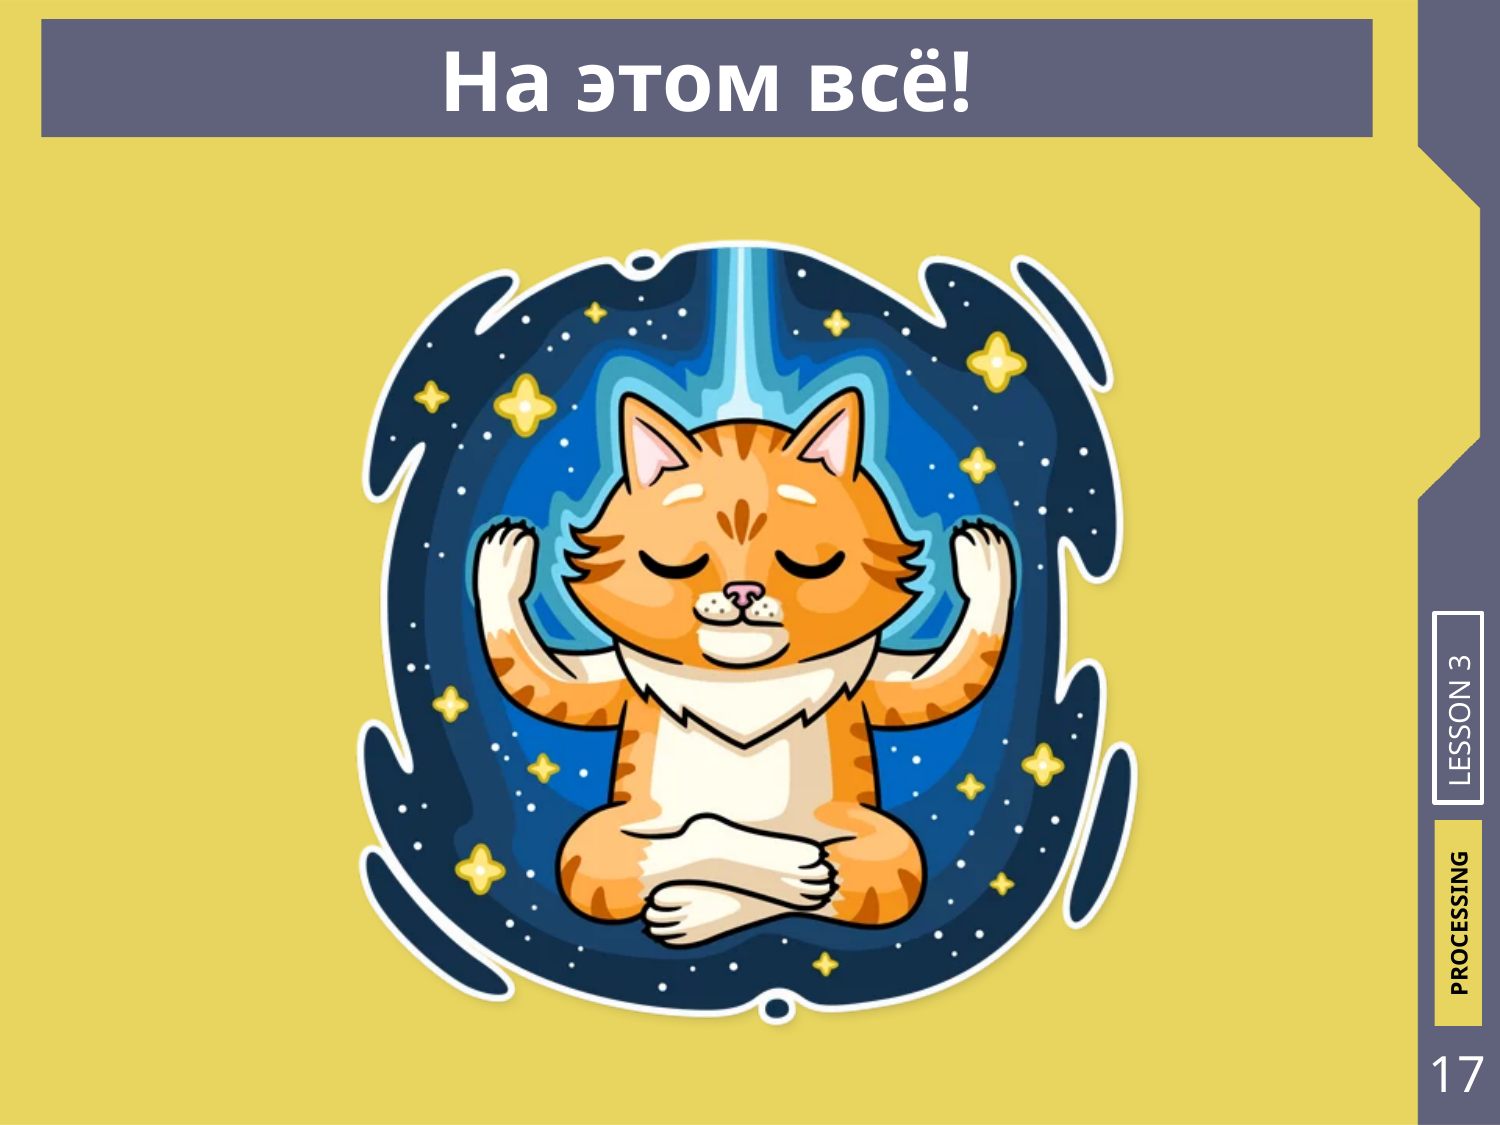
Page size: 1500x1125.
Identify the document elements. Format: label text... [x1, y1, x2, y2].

title На этом всё! [41, 19, 1373, 138]
list LESSON 3 [1432, 611, 1484, 805]
picture [0, 0, 1500, 1125]
slide_number ‹#› [1401, 1029, 1500, 1125]
